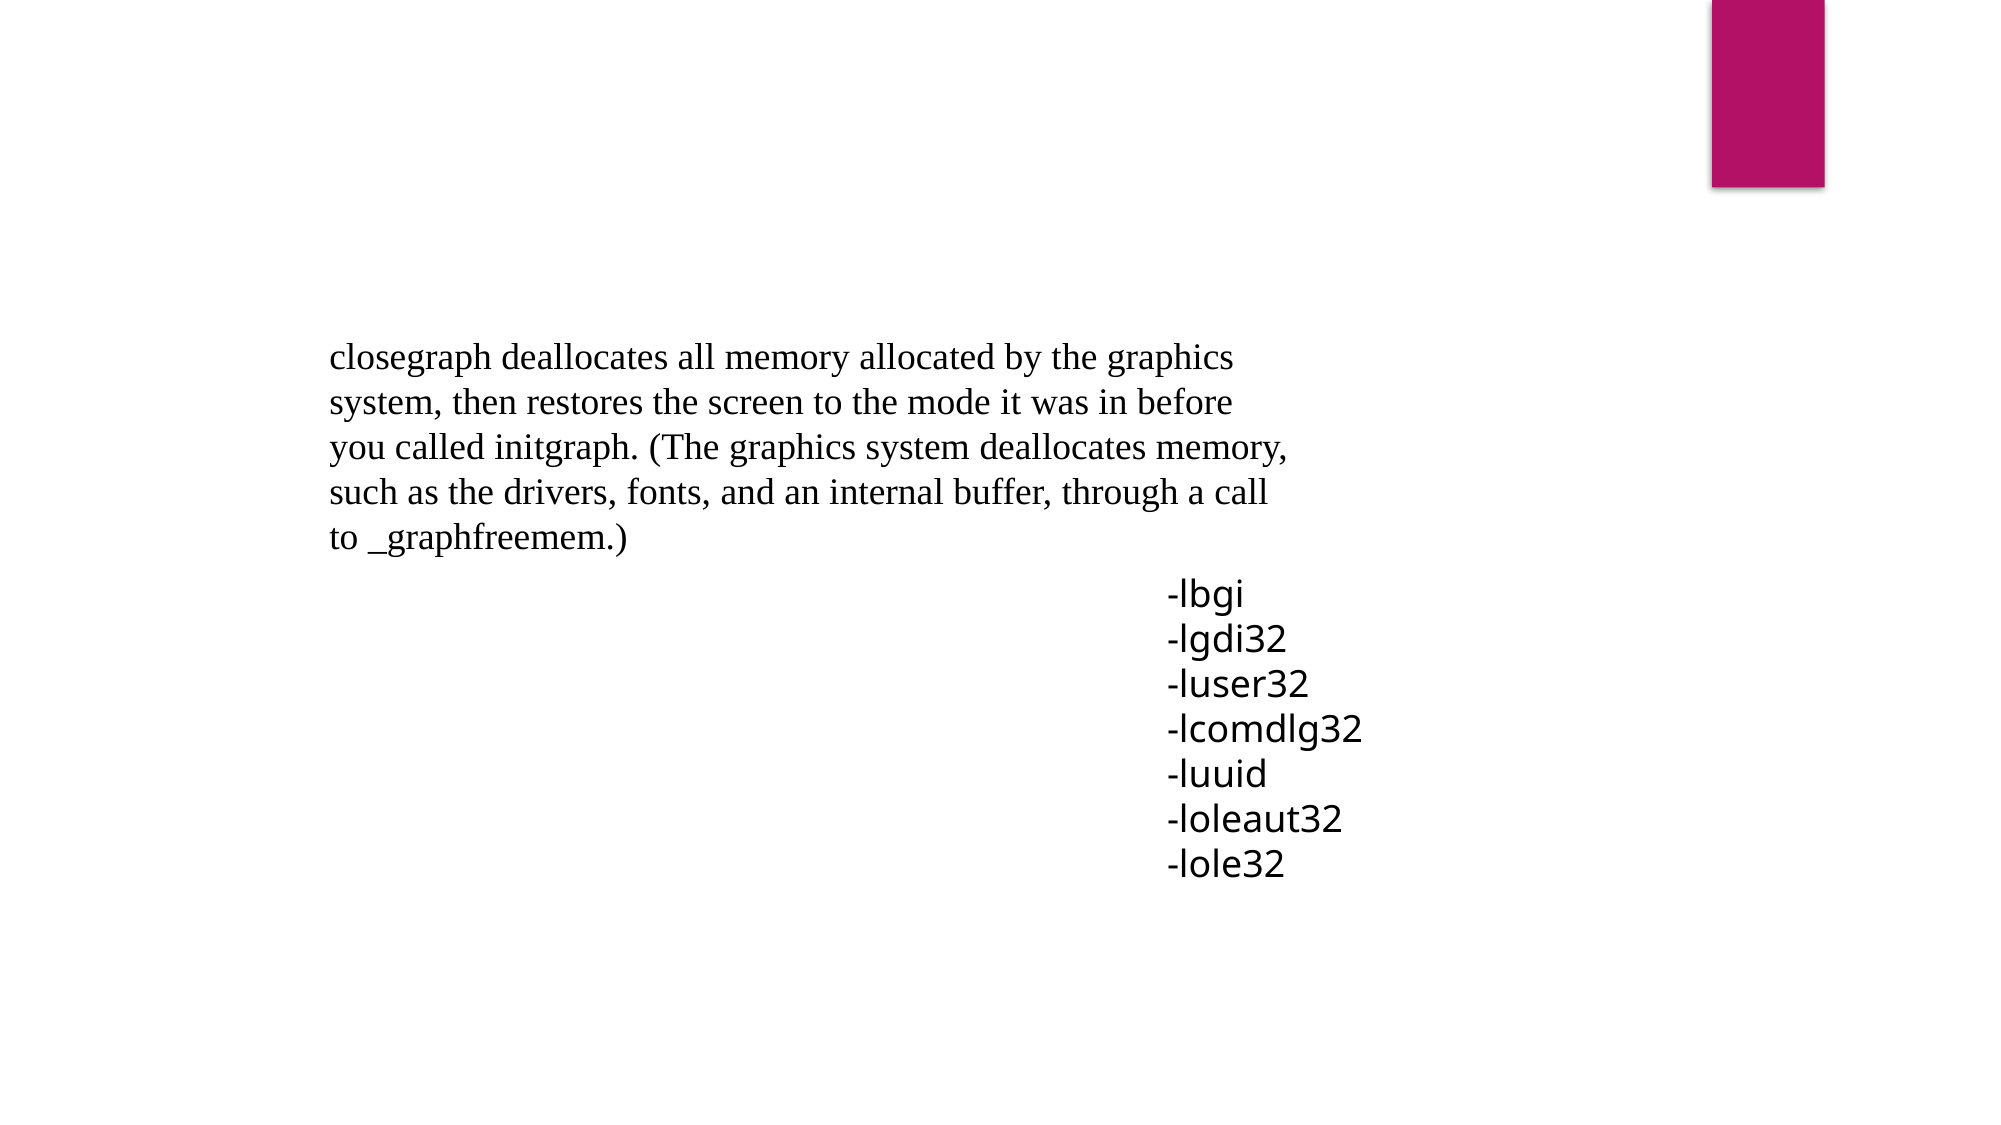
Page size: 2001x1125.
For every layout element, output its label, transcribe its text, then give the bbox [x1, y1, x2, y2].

text_box closegraph deallocates all memory allocated by the graphics system, then restores the screen to the mode it was in before you called initgraph. (The graphics system deallocates memory, such as the drivers, fonts, and an internal buffer, through a call to _graphfreemem.) [314, 324, 1315, 565]
text_box -lbgi -lgdi32 -luser32 -lcomdlg32 -luuid -loleaut32 -lole32 [1152, 562, 1567, 893]
